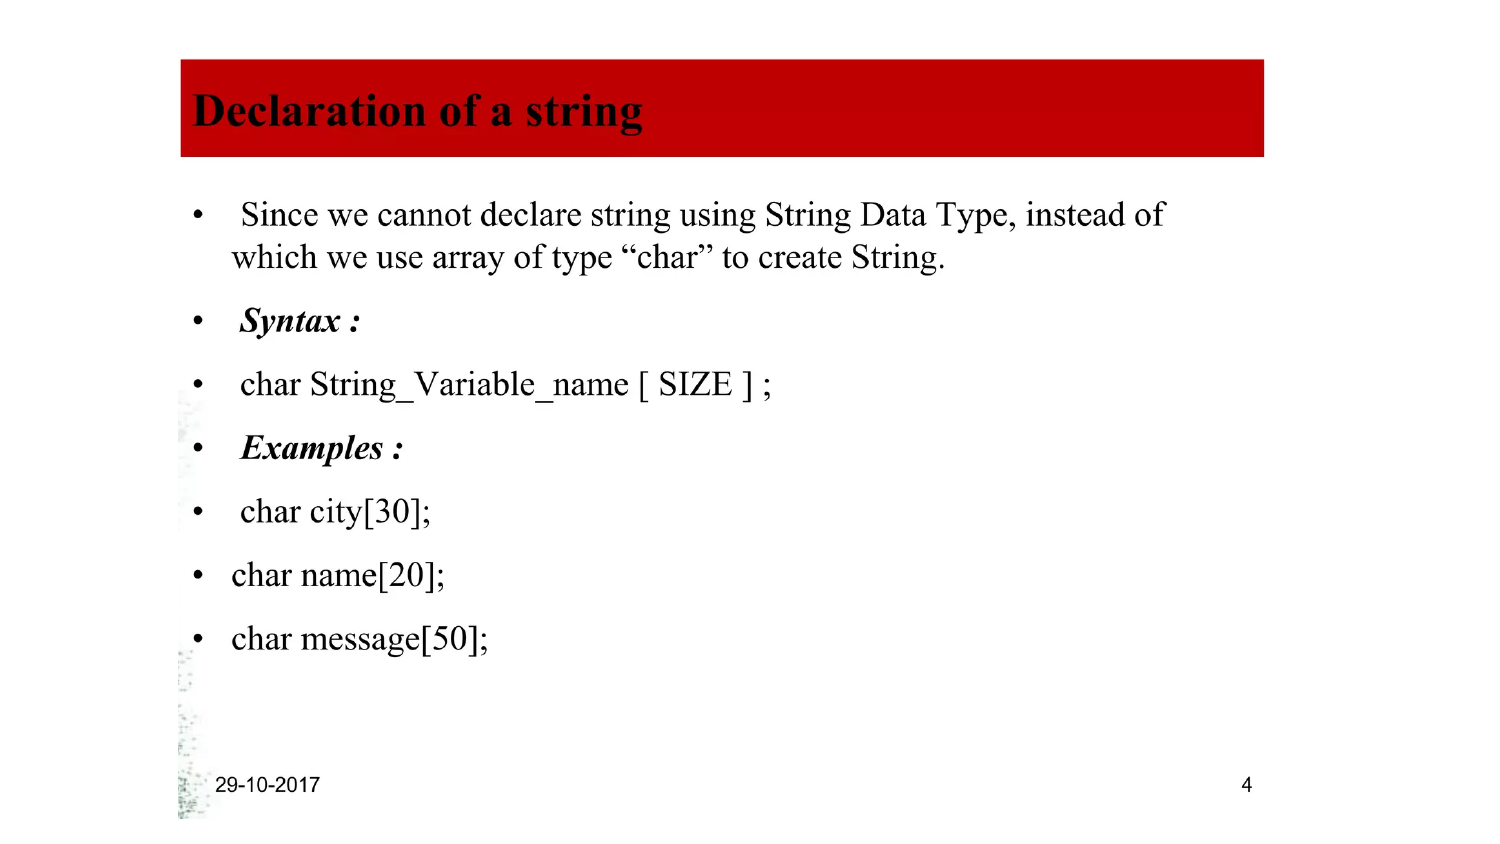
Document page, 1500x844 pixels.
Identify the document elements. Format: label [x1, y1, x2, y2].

picture [177, 24, 1323, 819]
